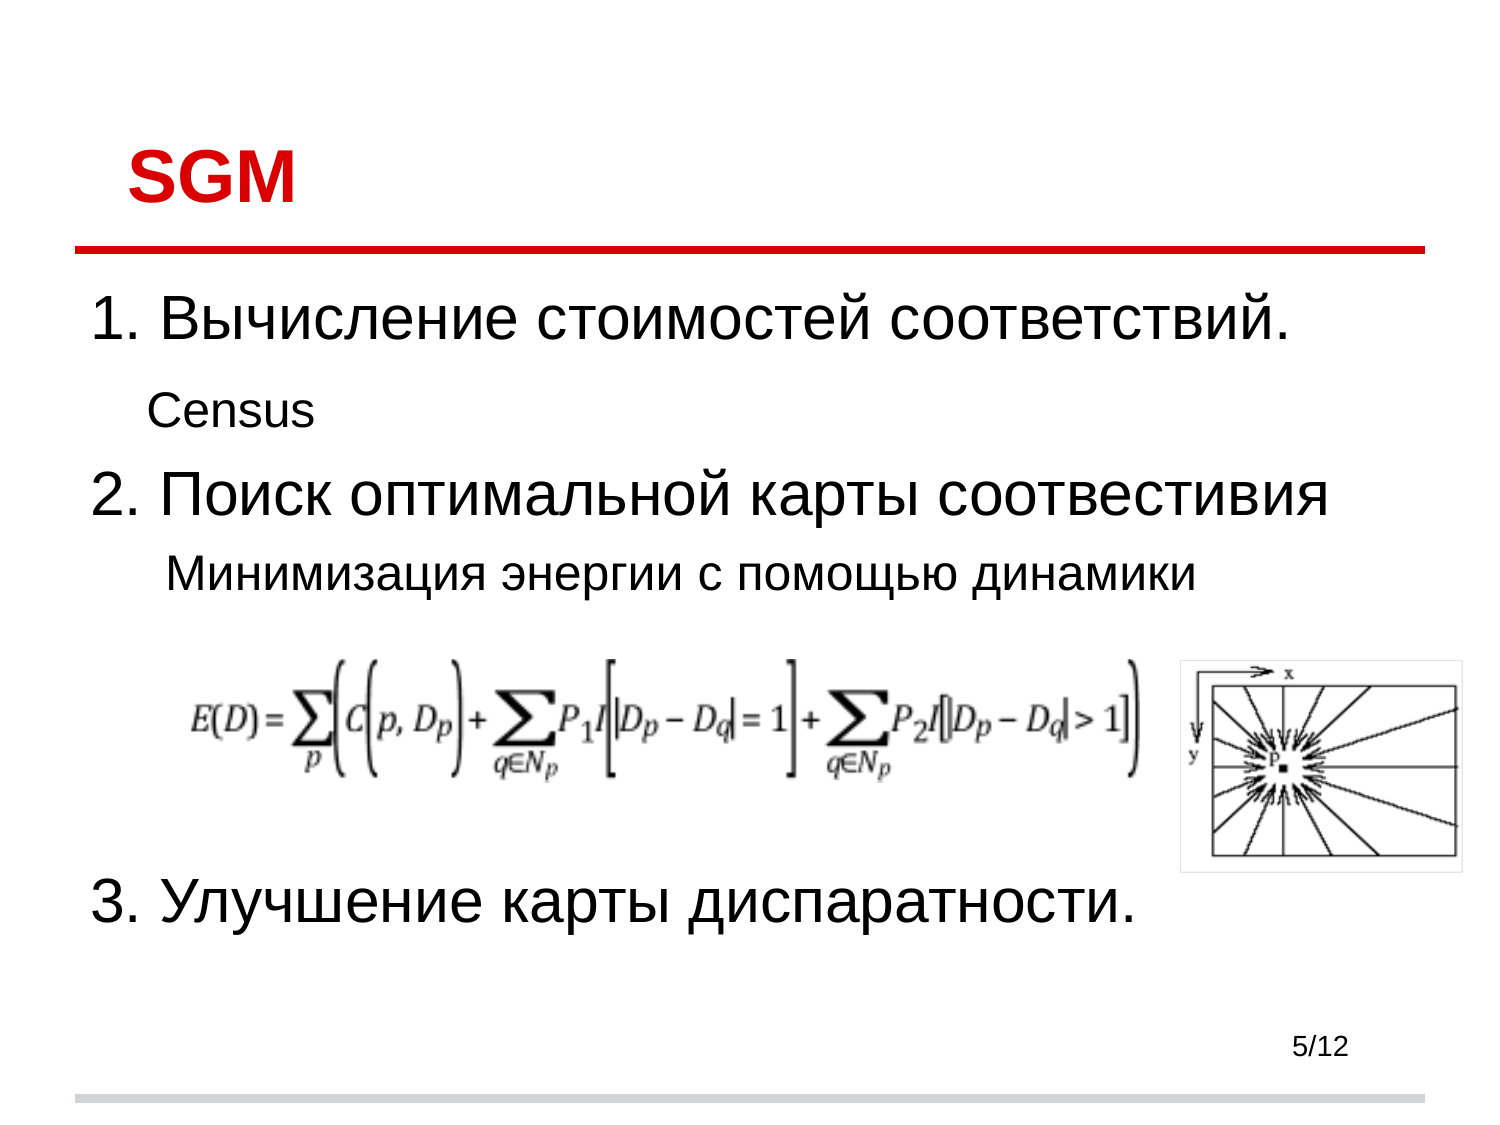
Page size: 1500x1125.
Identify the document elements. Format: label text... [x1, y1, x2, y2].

title SGM [75, 45, 1425, 233]
text_box [190, 659, 1141, 783]
list 1. Вычисление стоимостей соответствий. Census 2. Поиск оптимальной карты соотвестивия Минимизация энергии с помощью динамики 3. Улучшение карты диспаратности. [75, 262, 1425, 1078]
text_box [1179, 659, 1464, 874]
